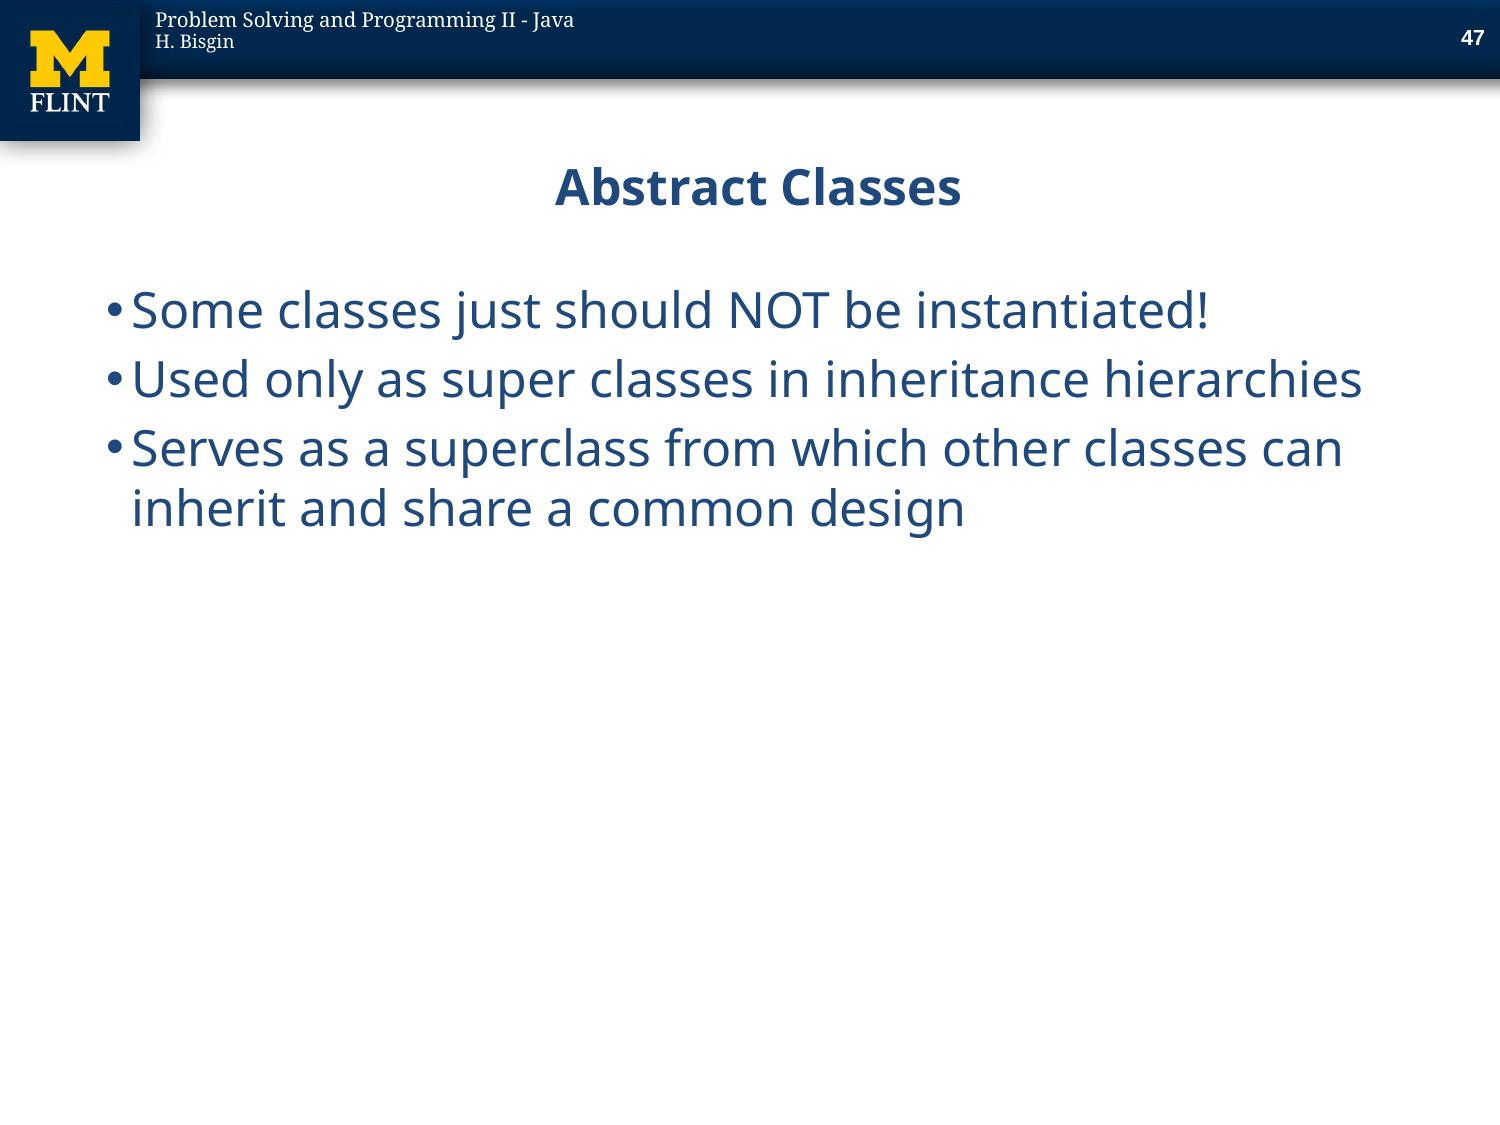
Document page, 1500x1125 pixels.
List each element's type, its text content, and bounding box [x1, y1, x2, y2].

list Some classes just should NOT be instantiated! Used only as super classes in inheritance hierarchies Serves as a superclass from which other classes can inherit and share a common design [75, 269, 1425, 990]
picture [0, 0, 1500, 1122]
title Abstract Classes [73, 109, 1457, 263]
slide_number 47 [1149, 6, 1500, 67]
